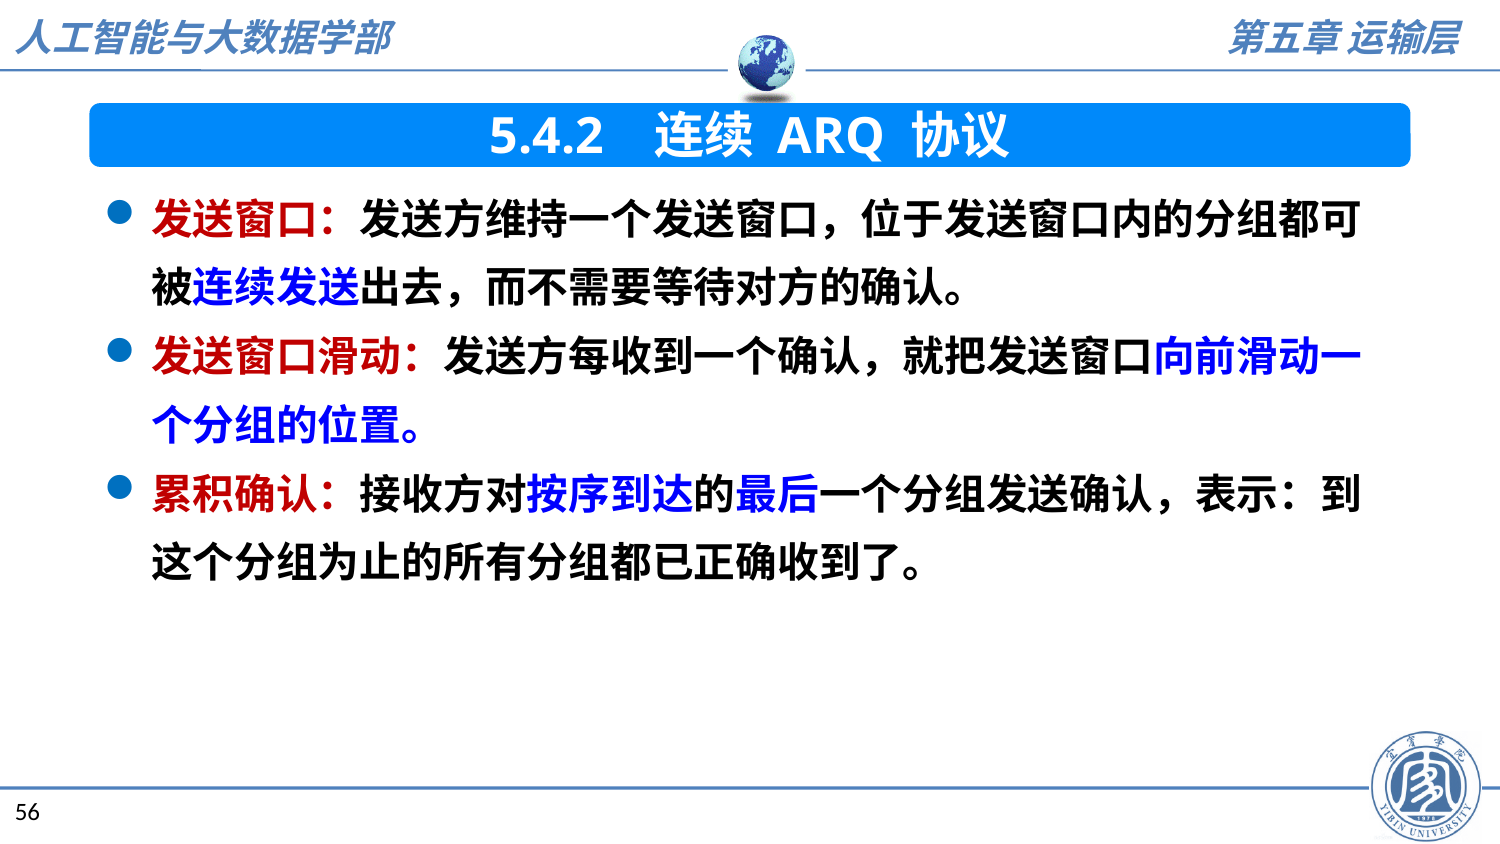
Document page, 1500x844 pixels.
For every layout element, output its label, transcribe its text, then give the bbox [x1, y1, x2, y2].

slide_number 56 [0, 787, 350, 833]
text_box [89, 103, 474, 166]
text_box 5.4.2 连续 ARQ 协议 [474, 96, 1025, 166]
text_box 发送窗口：发送方维持一个发送窗口，位于发送窗口内的分组都可被连续发送出去，而不需要等待对方的确认。 发送窗口滑动：发送方每收到一个确认，就把发送窗口向前滑动一个分组的位置。 累积确认：接收方对按序到达的最后一个分组发送确认，表示：到这个分组为止的所有分组都已正确收到了。 [89, 166, 1411, 594]
picture [736, 33, 796, 96]
text_box [1025, 103, 1411, 166]
